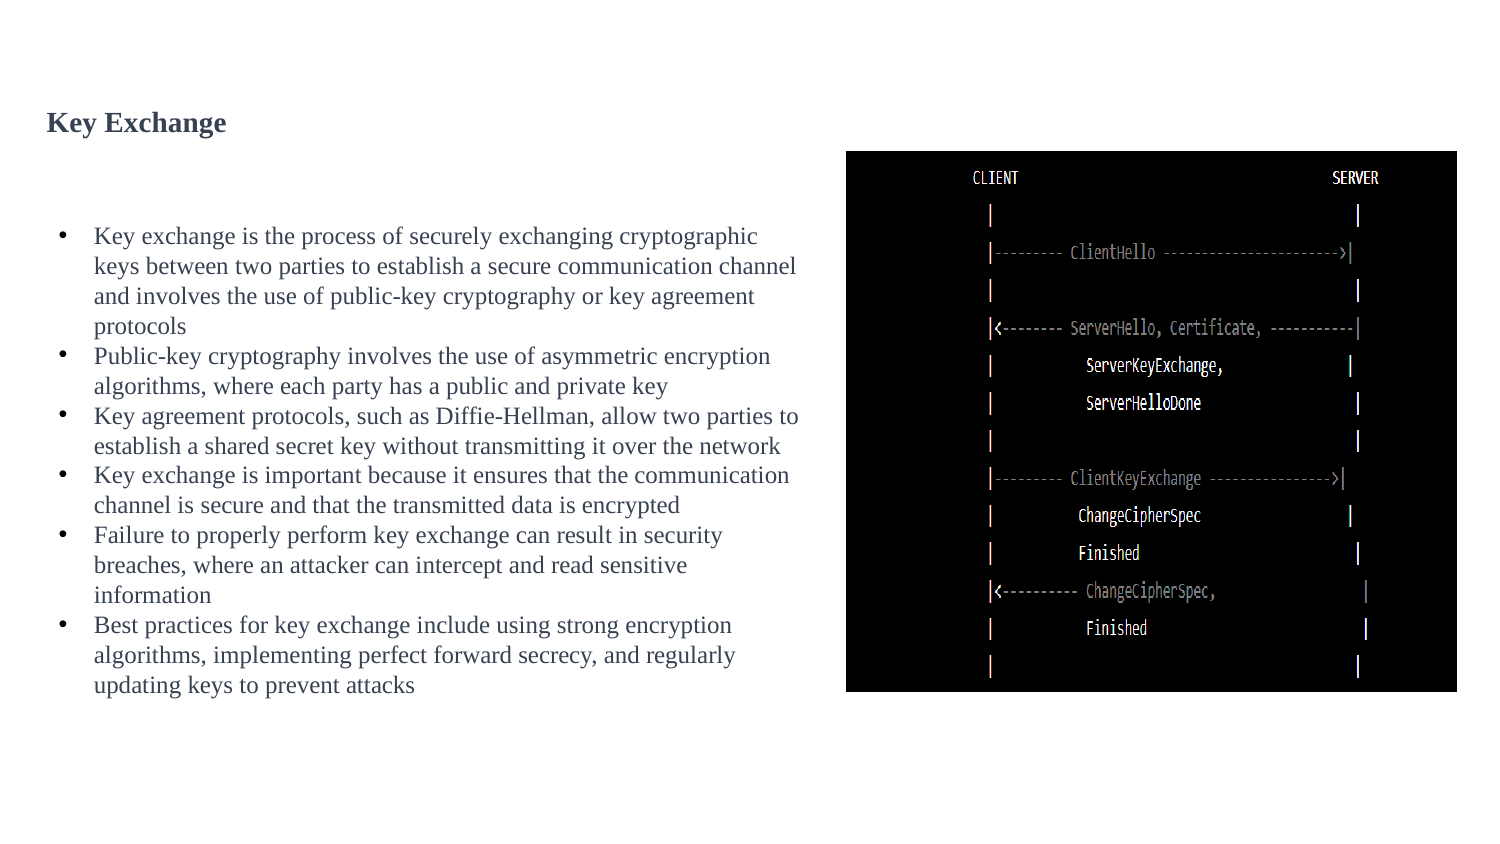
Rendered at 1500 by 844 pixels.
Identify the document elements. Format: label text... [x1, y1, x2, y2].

title Key Exchange [31, 51, 1430, 190]
text_box Key exchange is the process of securely exchanging cryptographic keys between two parties to establish a secure communication channel and involves the use of public-key cryptography or key agreement protocols Public-key cryptography involves the use of asymmetric encryption algorithms, where each party has a public and private key Key agreement protocols, such as Diffie-Hellman, allow two parties to establish a shared secret key without transmitting it over the network Key exchange is important because it ensures that the communication channel is secure and that the transmitted data is encrypted Failure to properly perform key exchange can result in security breaches, where an attacker can intercept and read sensitive information Best practices for key exchange include using strong encryption algorithms, implementing perfect forward secrecy, and regularly updating keys to prevent attacks [43, 212, 821, 741]
picture [846, 151, 1457, 693]
